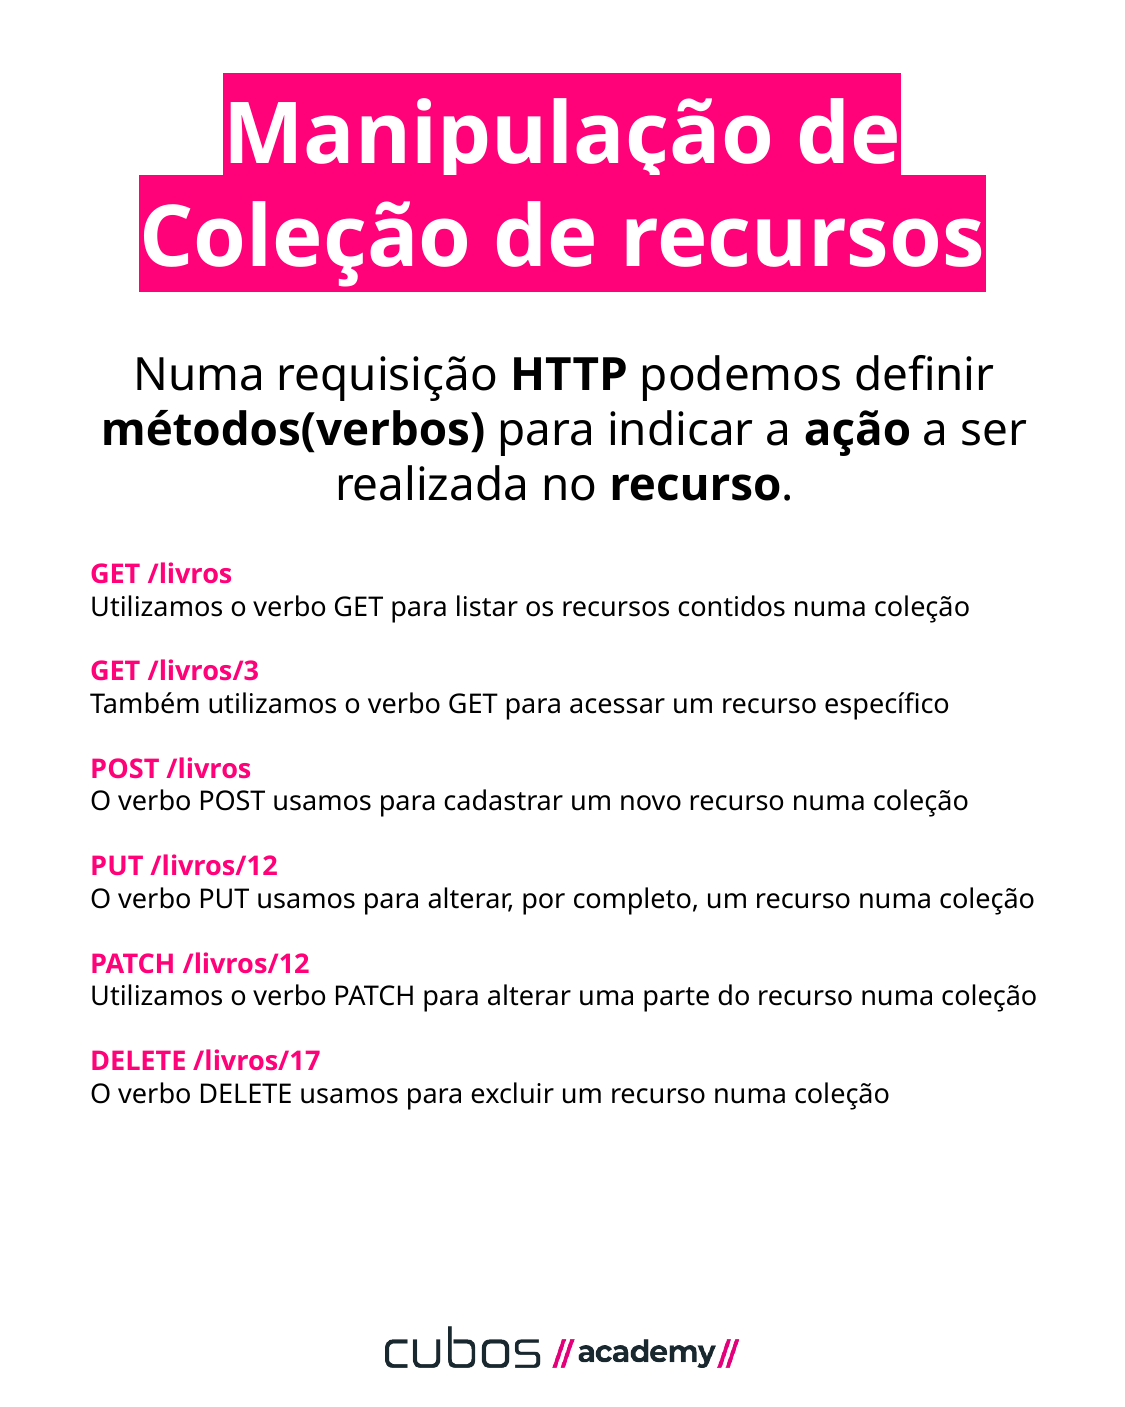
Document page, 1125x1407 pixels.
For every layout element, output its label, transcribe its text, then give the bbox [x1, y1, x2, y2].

picture [385, 1326, 740, 1368]
text_box Numa requisição HTTP podemos definir métodos(verbos) para indicar a ação a ser realizada no recurso. [28, 329, 1100, 525]
text_box GET /livros Utilizamos o verbo GET para listar os recursos contidos numa coleção GET /livros/3 Também utilizamos o verbo GET para acessar um recurso específico POST /livros O verbo POST usamos para cadastrar um novo recurso numa coleção PUT /livros/12 O verbo PUT usamos para alterar, por completo, um recurso numa coleção PATCH /livros/12 Utilizamos o verbo PATCH para alterar uma parte do recurso numa coleção DELETE /livros/17 O verbo DELETE usamos para excluir um recurso numa coleção [75, 541, 1054, 1124]
text_box Manipulação de Coleção de recursos [0, 102, 1125, 260]
